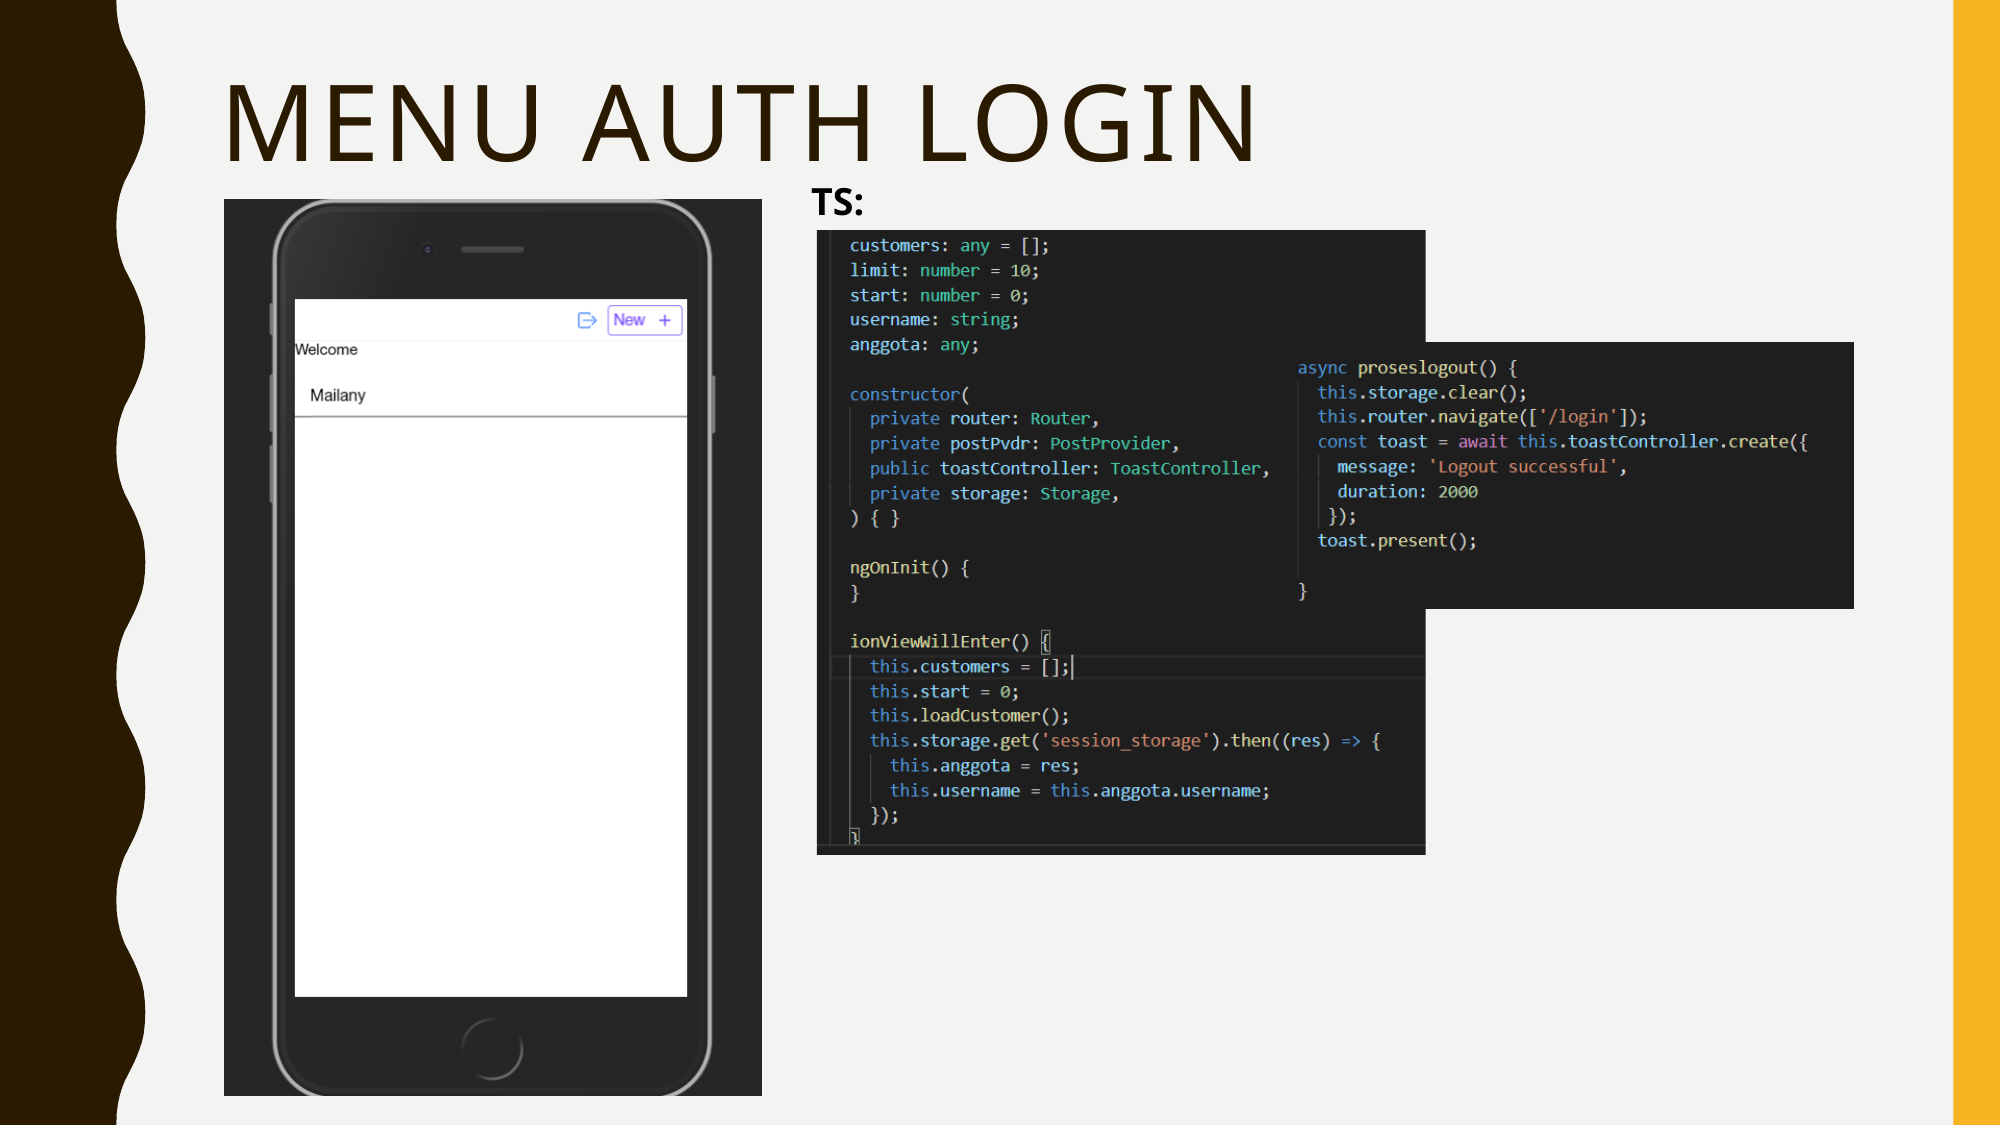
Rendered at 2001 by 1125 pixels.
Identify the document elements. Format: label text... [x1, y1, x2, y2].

title Menu AUTH LOGIN [205, 62, 1875, 308]
picture [816, 230, 1854, 855]
picture [224, 199, 762, 1096]
text_box TS: [796, 170, 951, 230]
